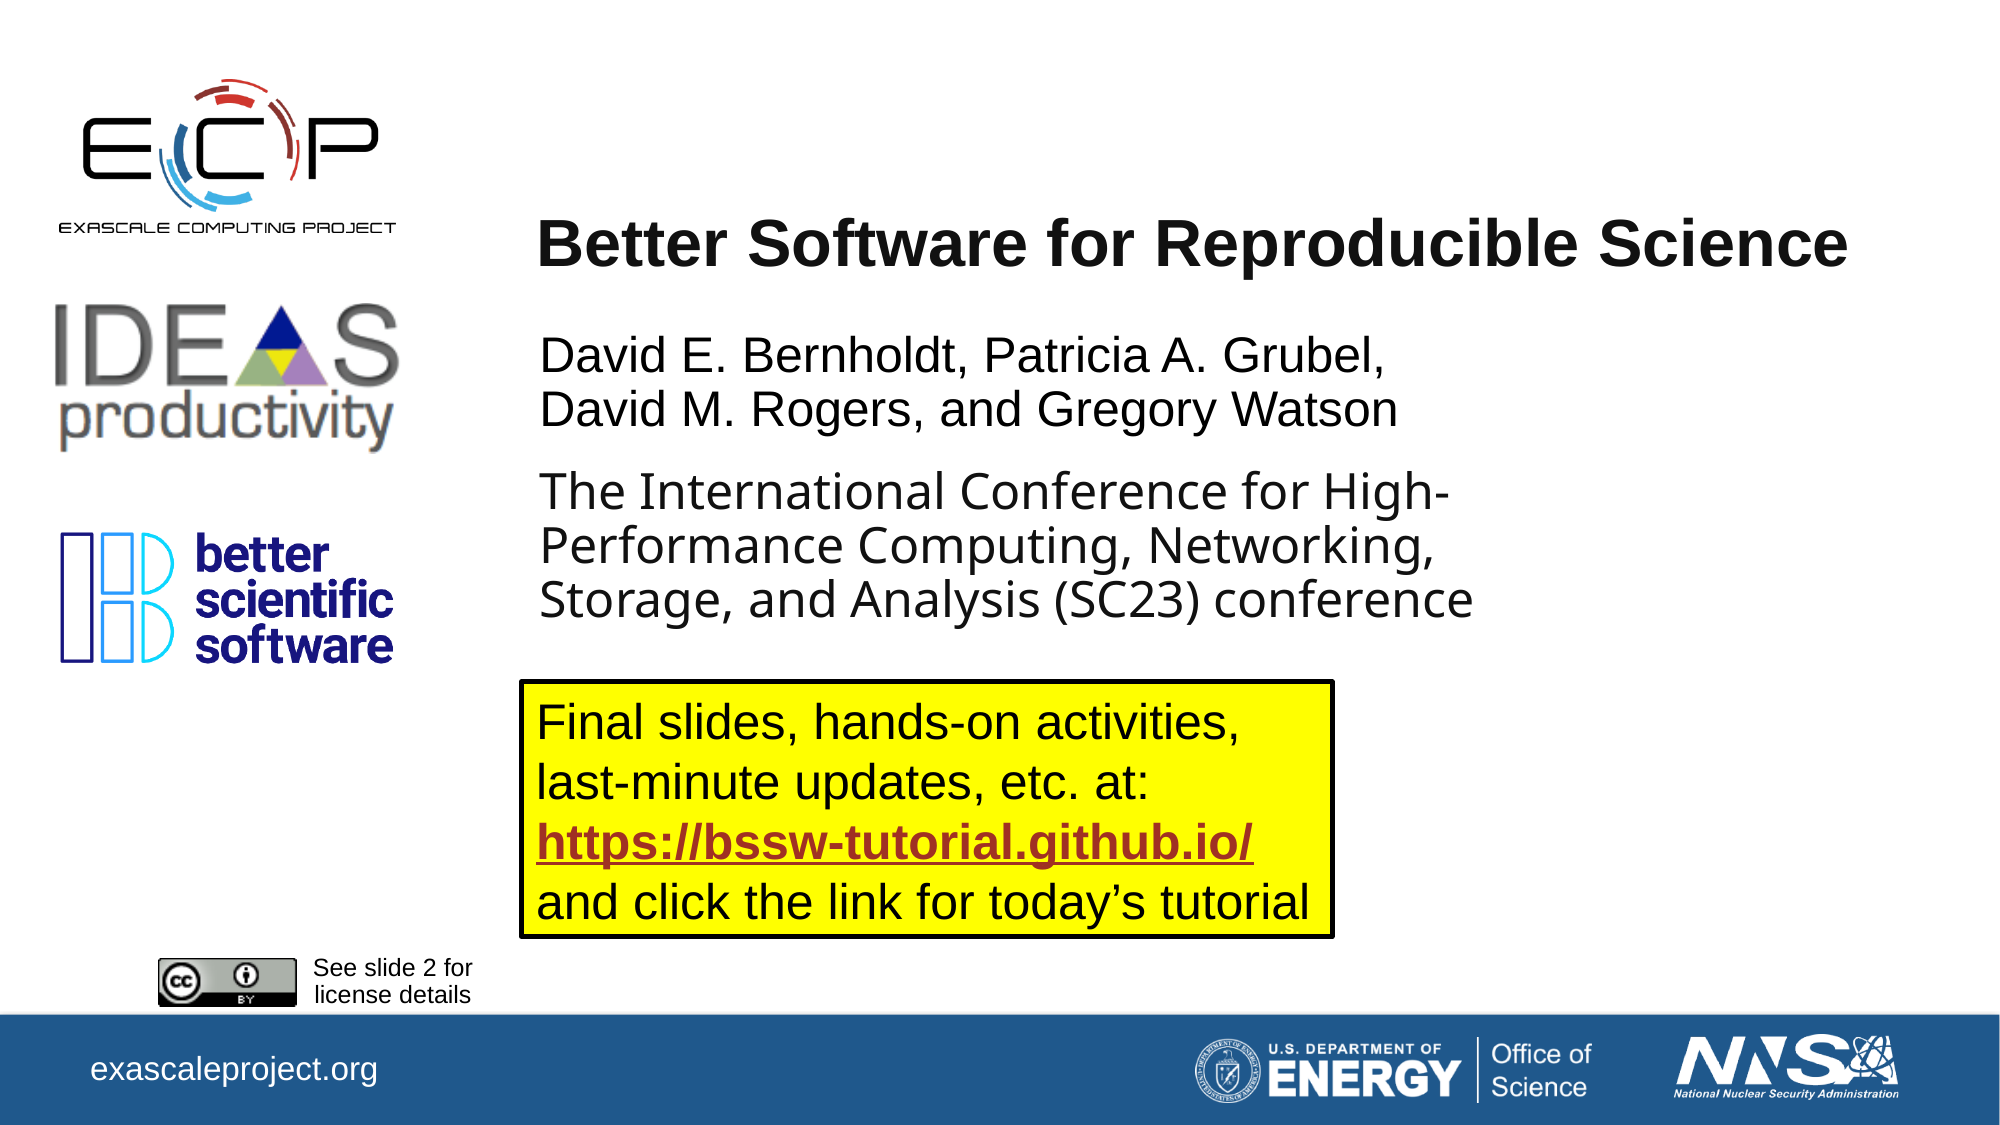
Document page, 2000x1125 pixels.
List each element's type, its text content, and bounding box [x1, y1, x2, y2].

subtitle David E. Bernholdt, Patricia A. Grubel, David M. Rogers, and Gregory Watson The International Conference for High-Performance Computing, Networking, Storage, and Analysis (SC23) conference [521, 321, 1532, 791]
picture [158, 958, 297, 1007]
picture [54, 303, 401, 454]
picture [54, 523, 401, 672]
text_box Final slides, hands-on activities, last-minute updates, etc. at: https://bssw-tutorial.github.io/ and click the link for today’s tutorial [521, 681, 1333, 937]
picture [1195, 1037, 1592, 1103]
picture [1673, 1034, 1899, 1106]
title Better Software for Reproducible Science [521, 118, 1973, 289]
picture [59, 79, 396, 233]
